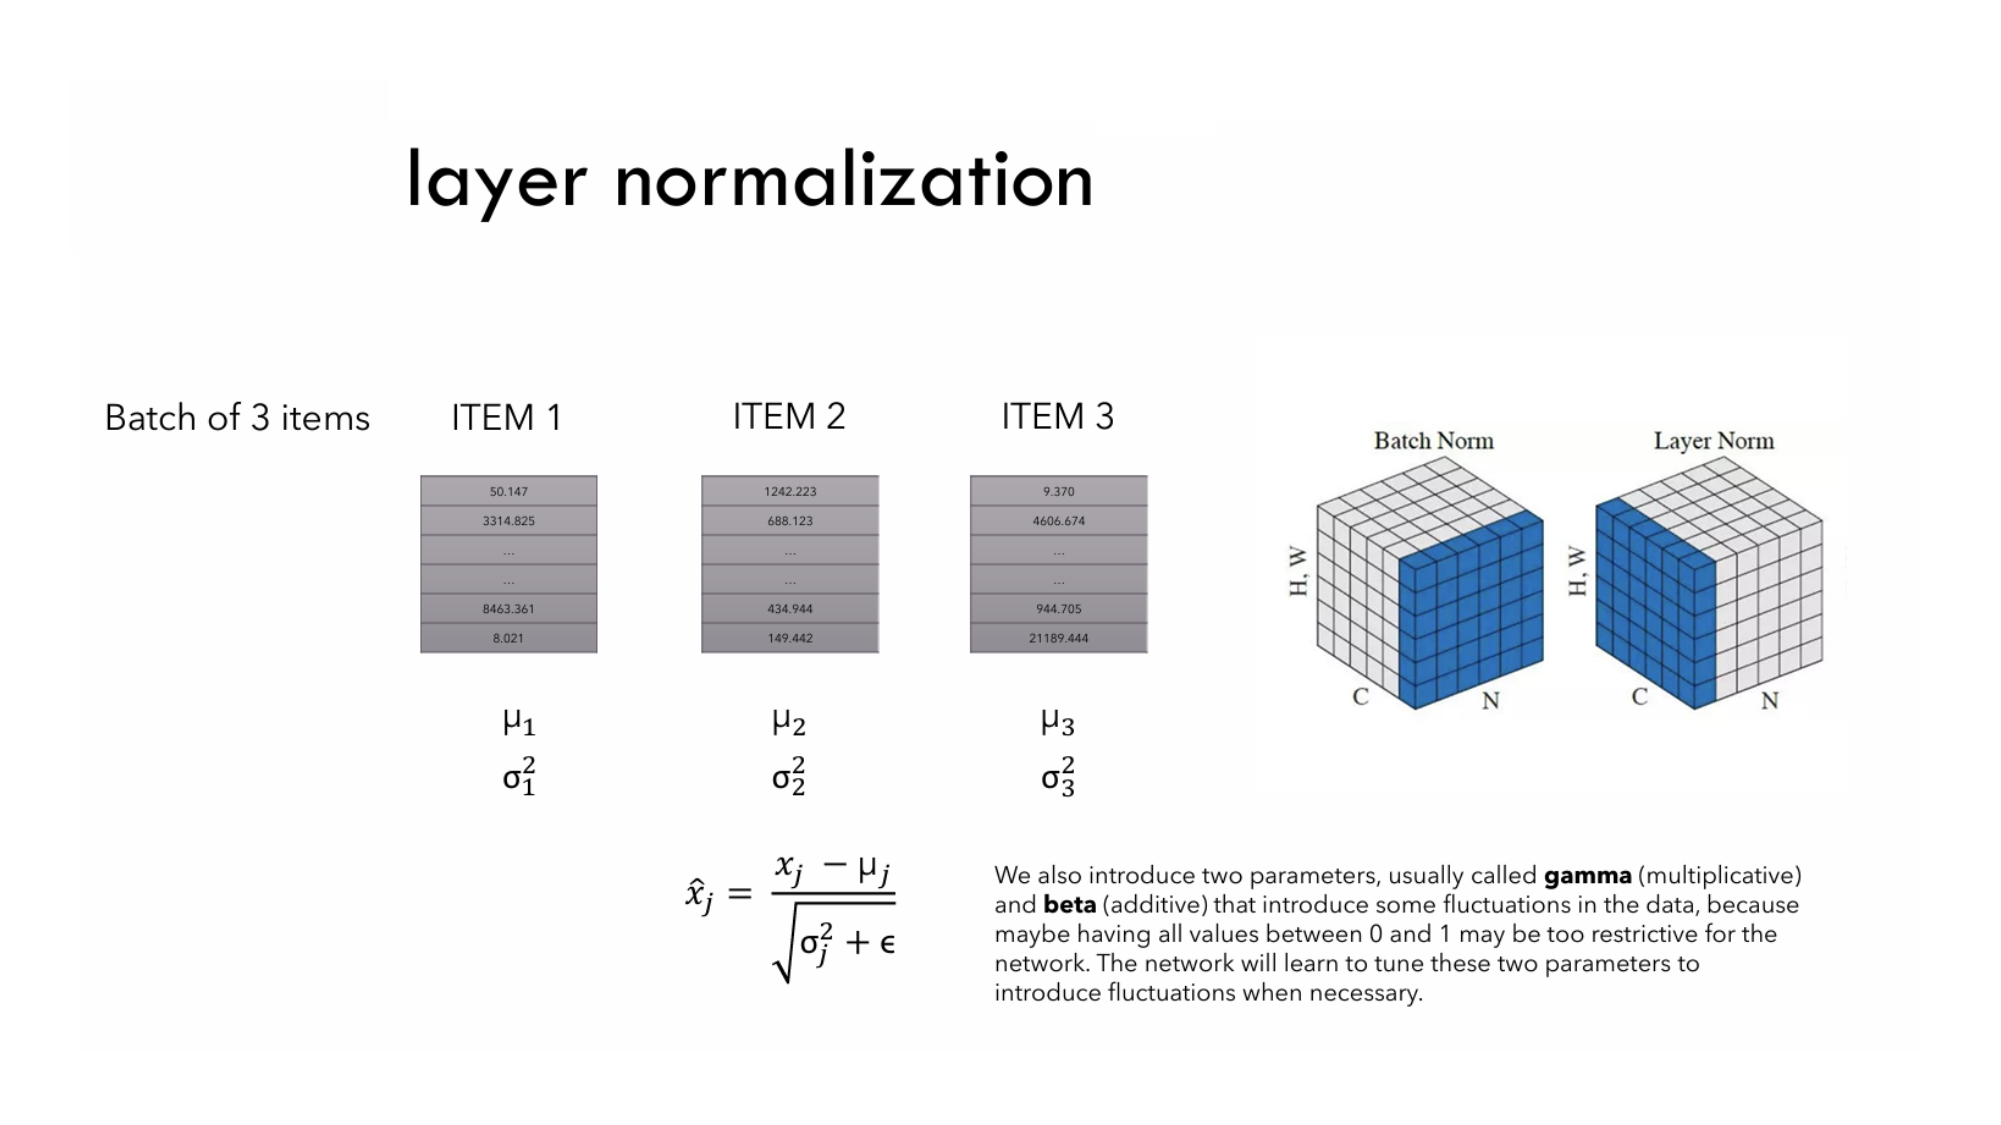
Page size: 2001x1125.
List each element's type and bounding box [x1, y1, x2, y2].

picture [68, 72, 1919, 1053]
